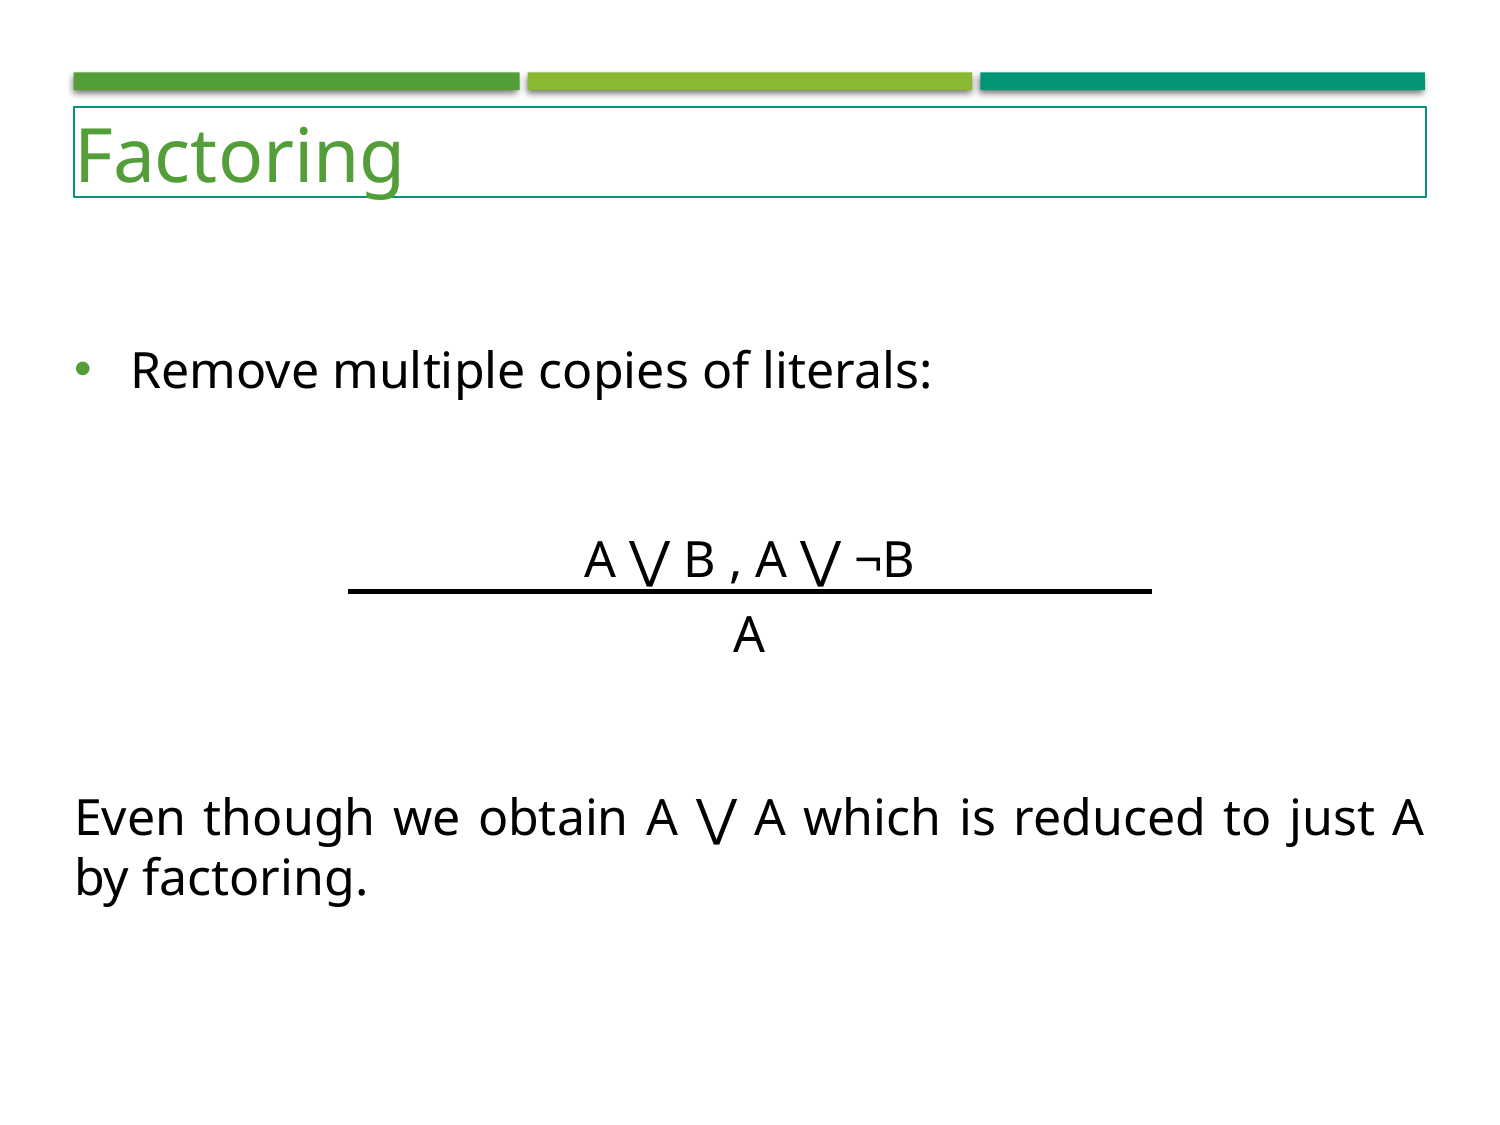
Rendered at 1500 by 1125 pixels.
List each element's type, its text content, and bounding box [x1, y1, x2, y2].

text_box Even though we obtain A ⋁ A which is reduced to just A by factoring. [74, 785, 1426, 906]
text_box Factoring [74, 106, 1426, 198]
table_header A ⋁ B , A ⋁ ¬B [348, 517, 1152, 589]
table_cell A [348, 594, 1152, 667]
title Knoweldge Representation & Reasoning [0, 45, 1350, 161]
text_box Remove multiple copies of literals: [74, 338, 1426, 399]
